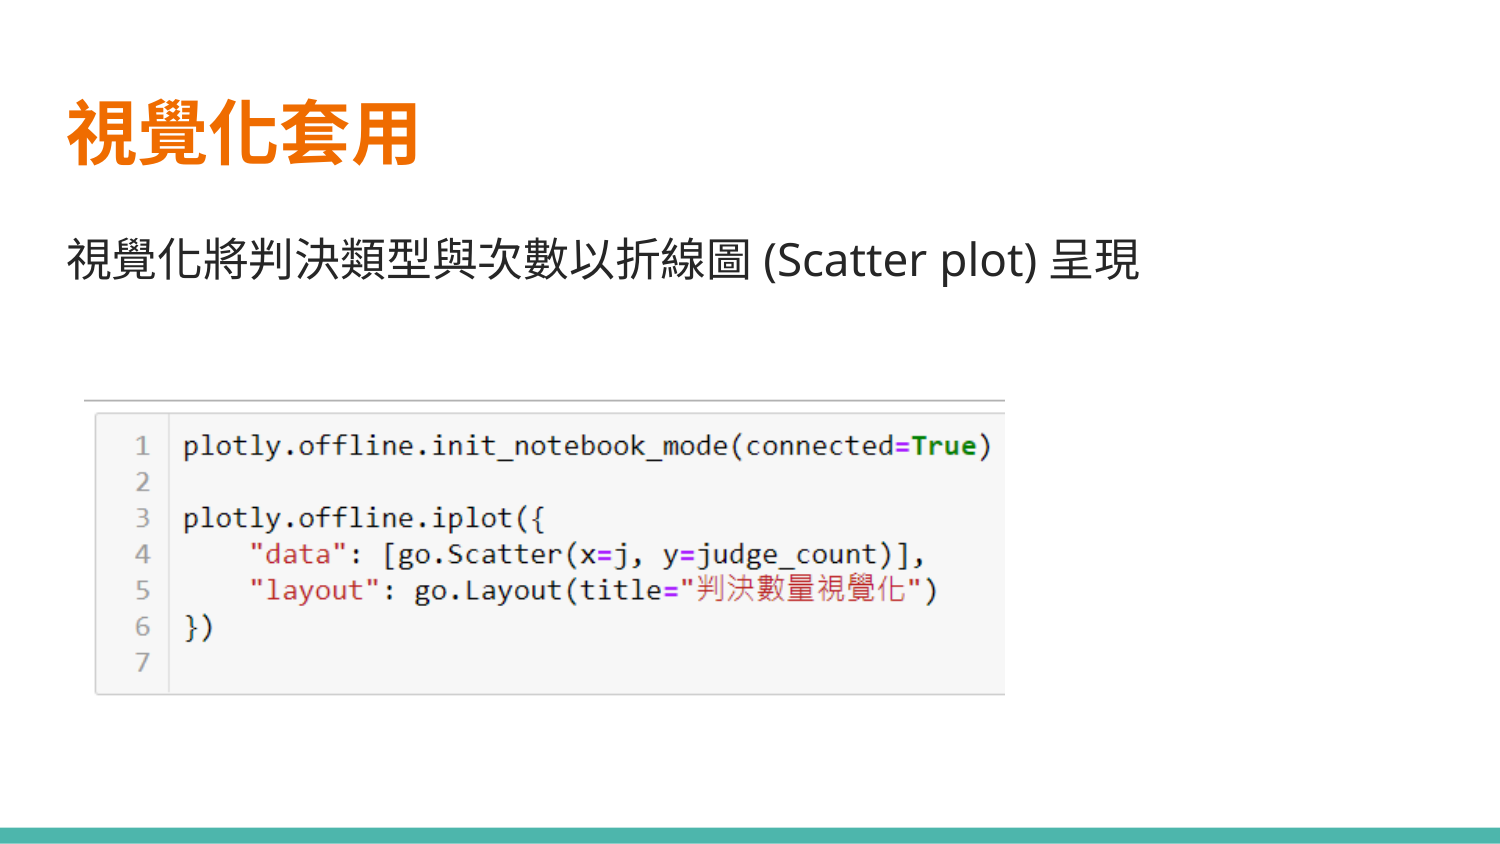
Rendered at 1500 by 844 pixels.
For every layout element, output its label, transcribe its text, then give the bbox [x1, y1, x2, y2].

picture [84, 386, 1006, 716]
title 視覺化套用 [51, 72, 1449, 189]
list 視覺化將判決類型與次數以折線圖(Scatter plot)呈現 [51, 207, 1449, 750]
